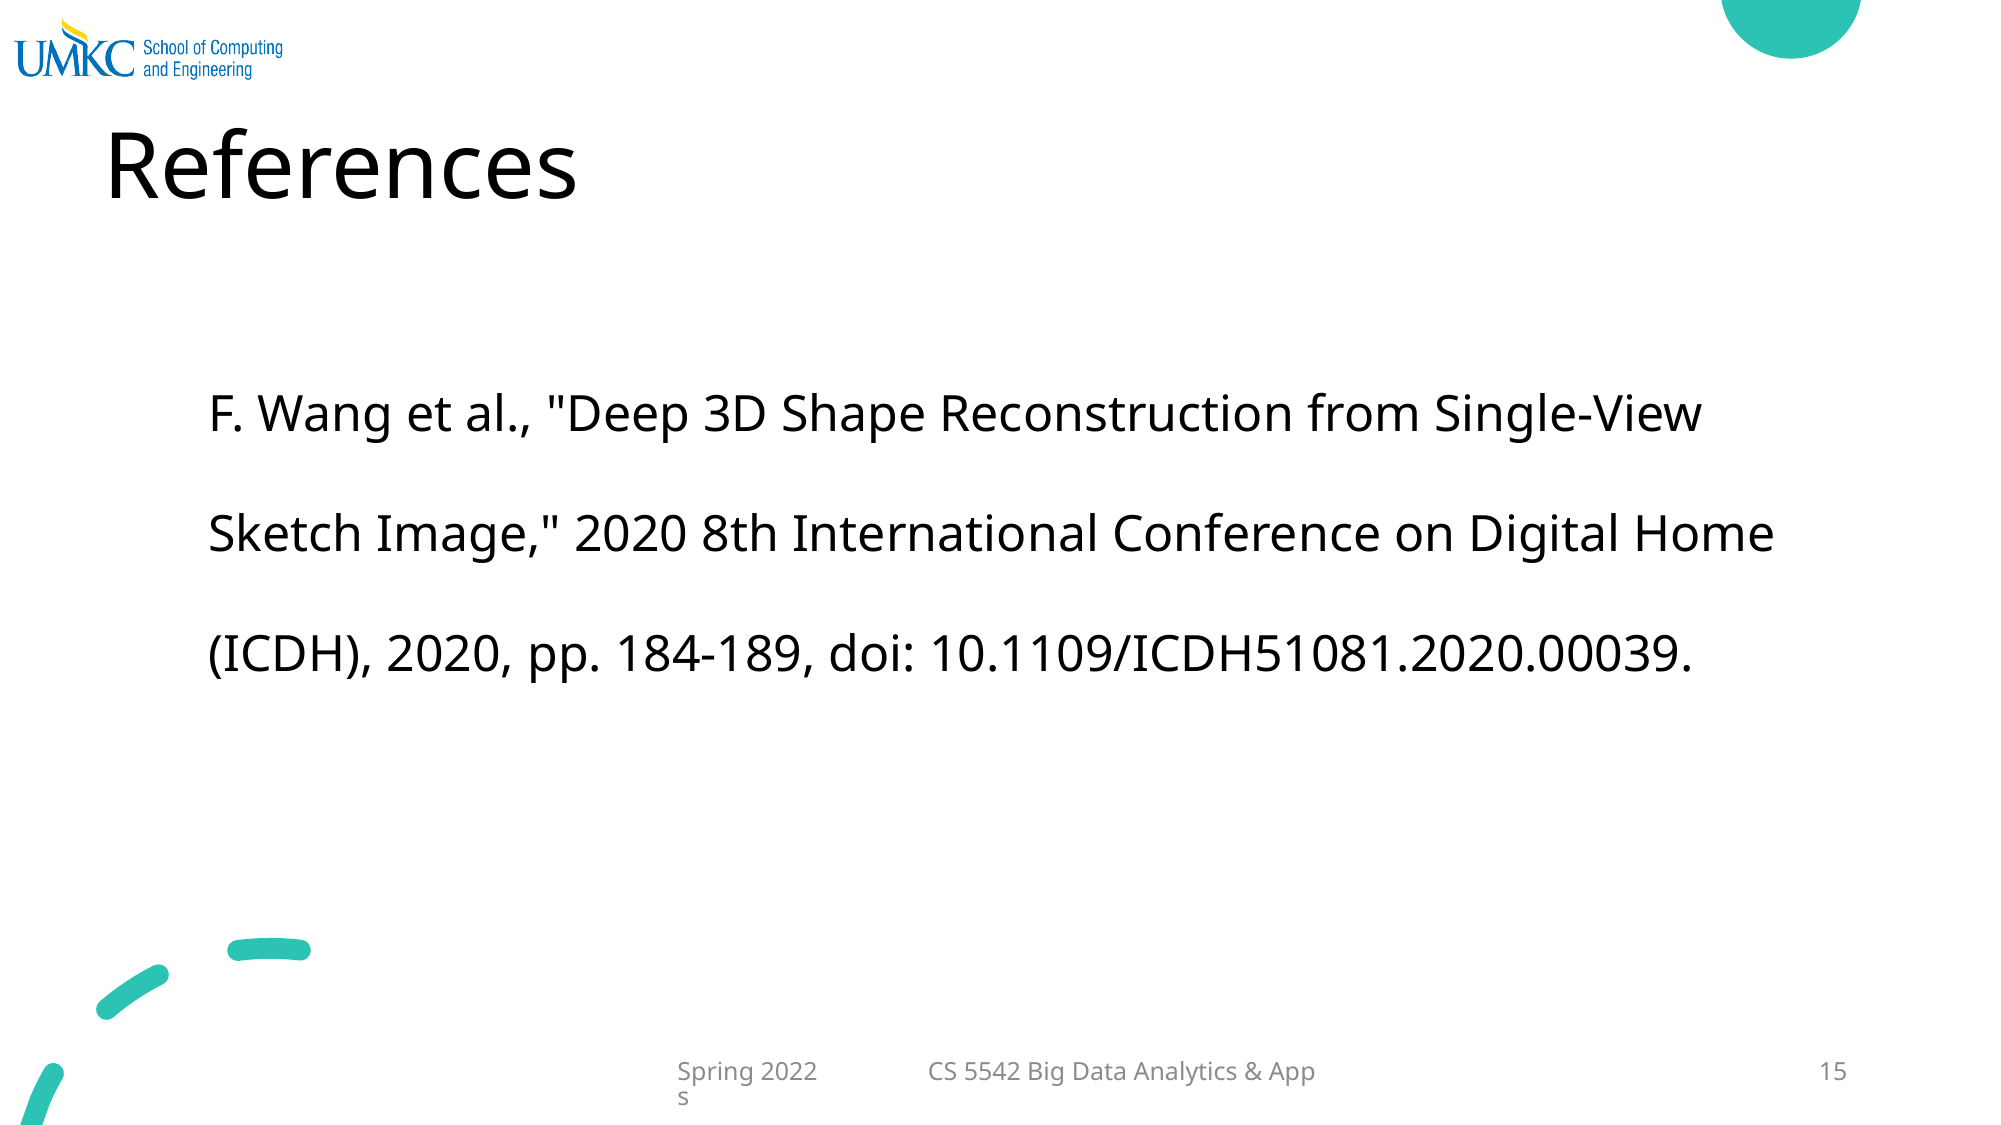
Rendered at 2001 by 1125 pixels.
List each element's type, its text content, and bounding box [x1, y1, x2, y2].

slide_number 15 [1412, 1042, 1863, 1103]
list F. Wang et al., "Deep 3D Shape Reconstruction from Single-View Sketch Image," 2020 8th International Conference on Digital Home (ICDH), 2020, pp. 184-189, doi: 10.1109/ICDH51081.2020.00039. [193, 313, 1806, 947]
title References [88, 59, 1814, 278]
footer Spring 2022 CS 5542 Big Data Analytics & Apps [662, 1042, 1338, 1103]
picture [0, 0, 298, 94]
